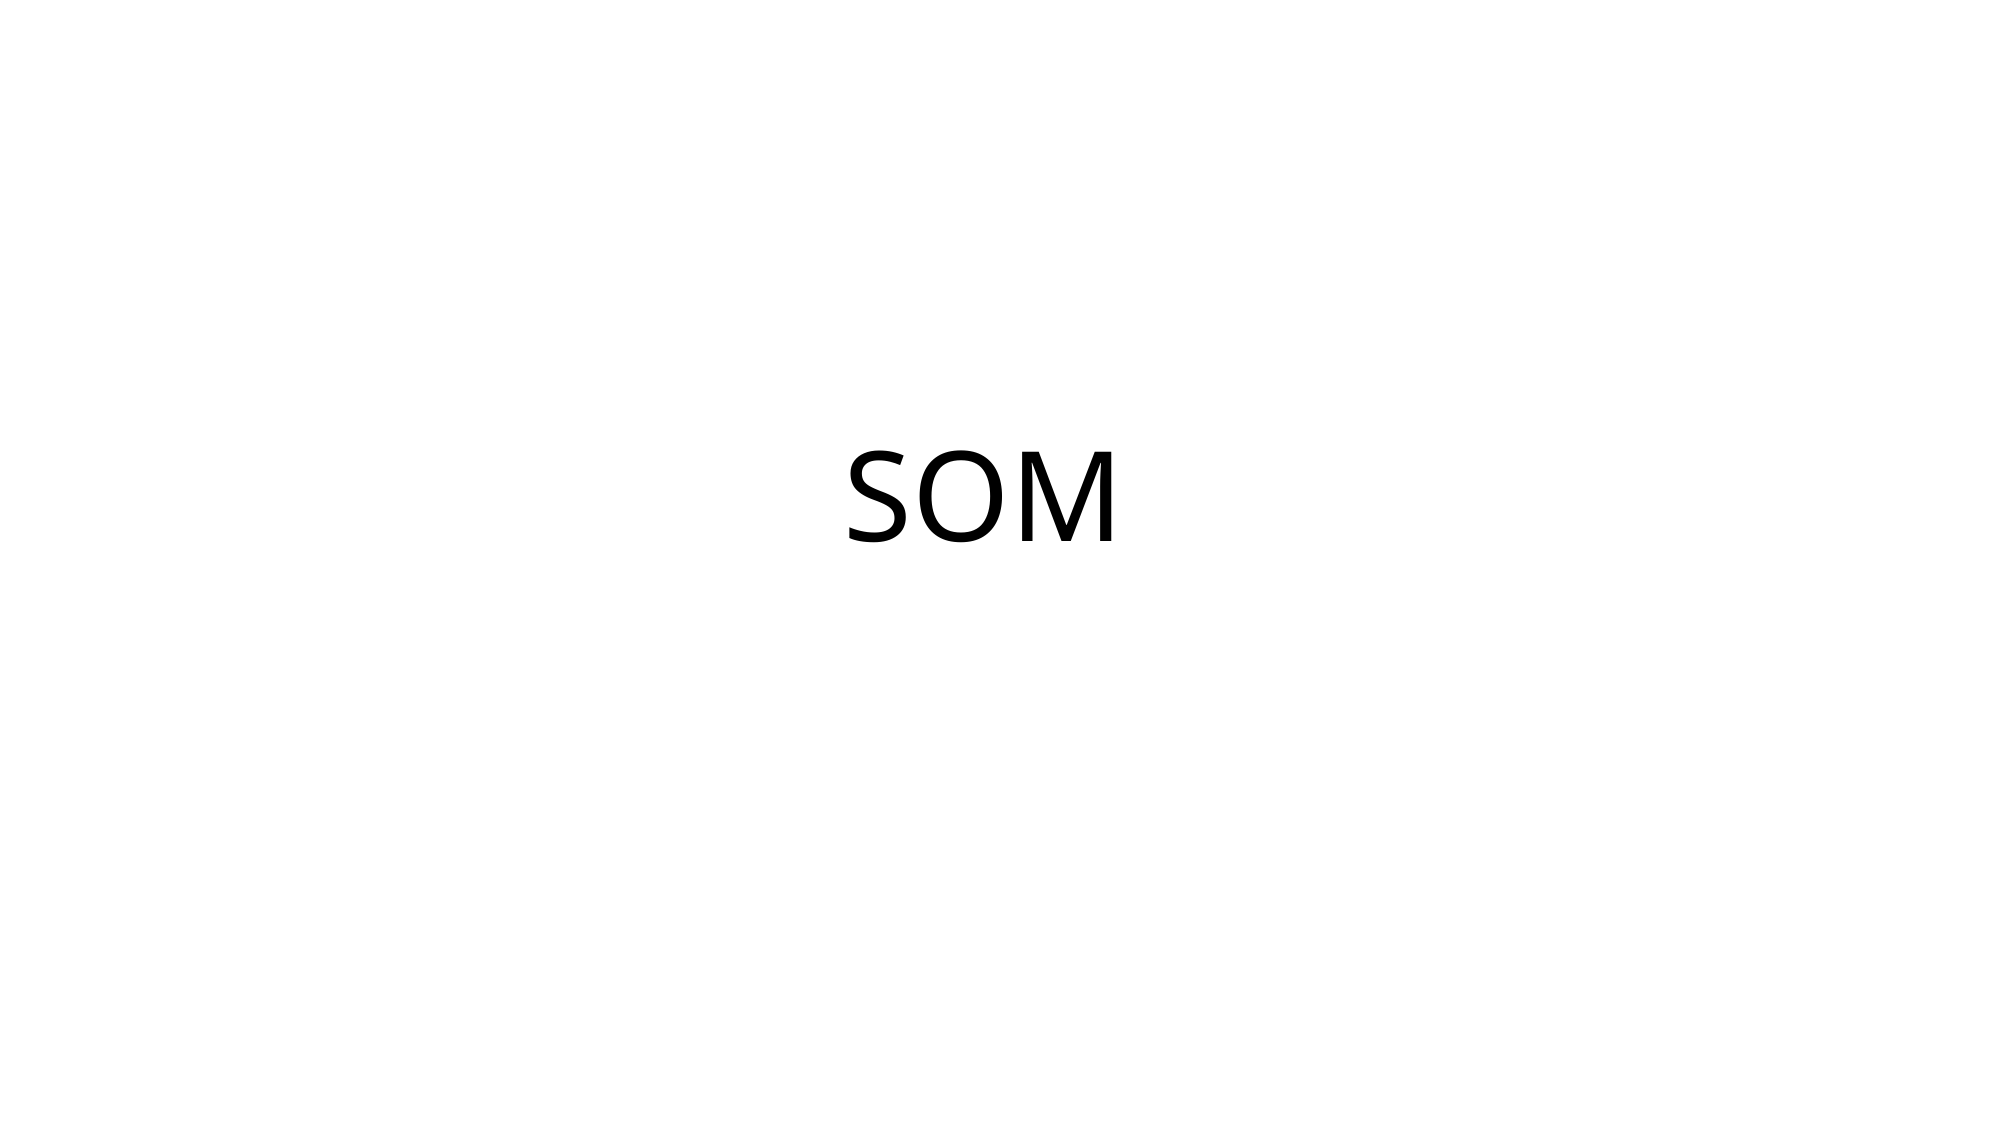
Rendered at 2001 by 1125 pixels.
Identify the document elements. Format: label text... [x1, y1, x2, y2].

title SOM [249, 184, 1750, 576]
